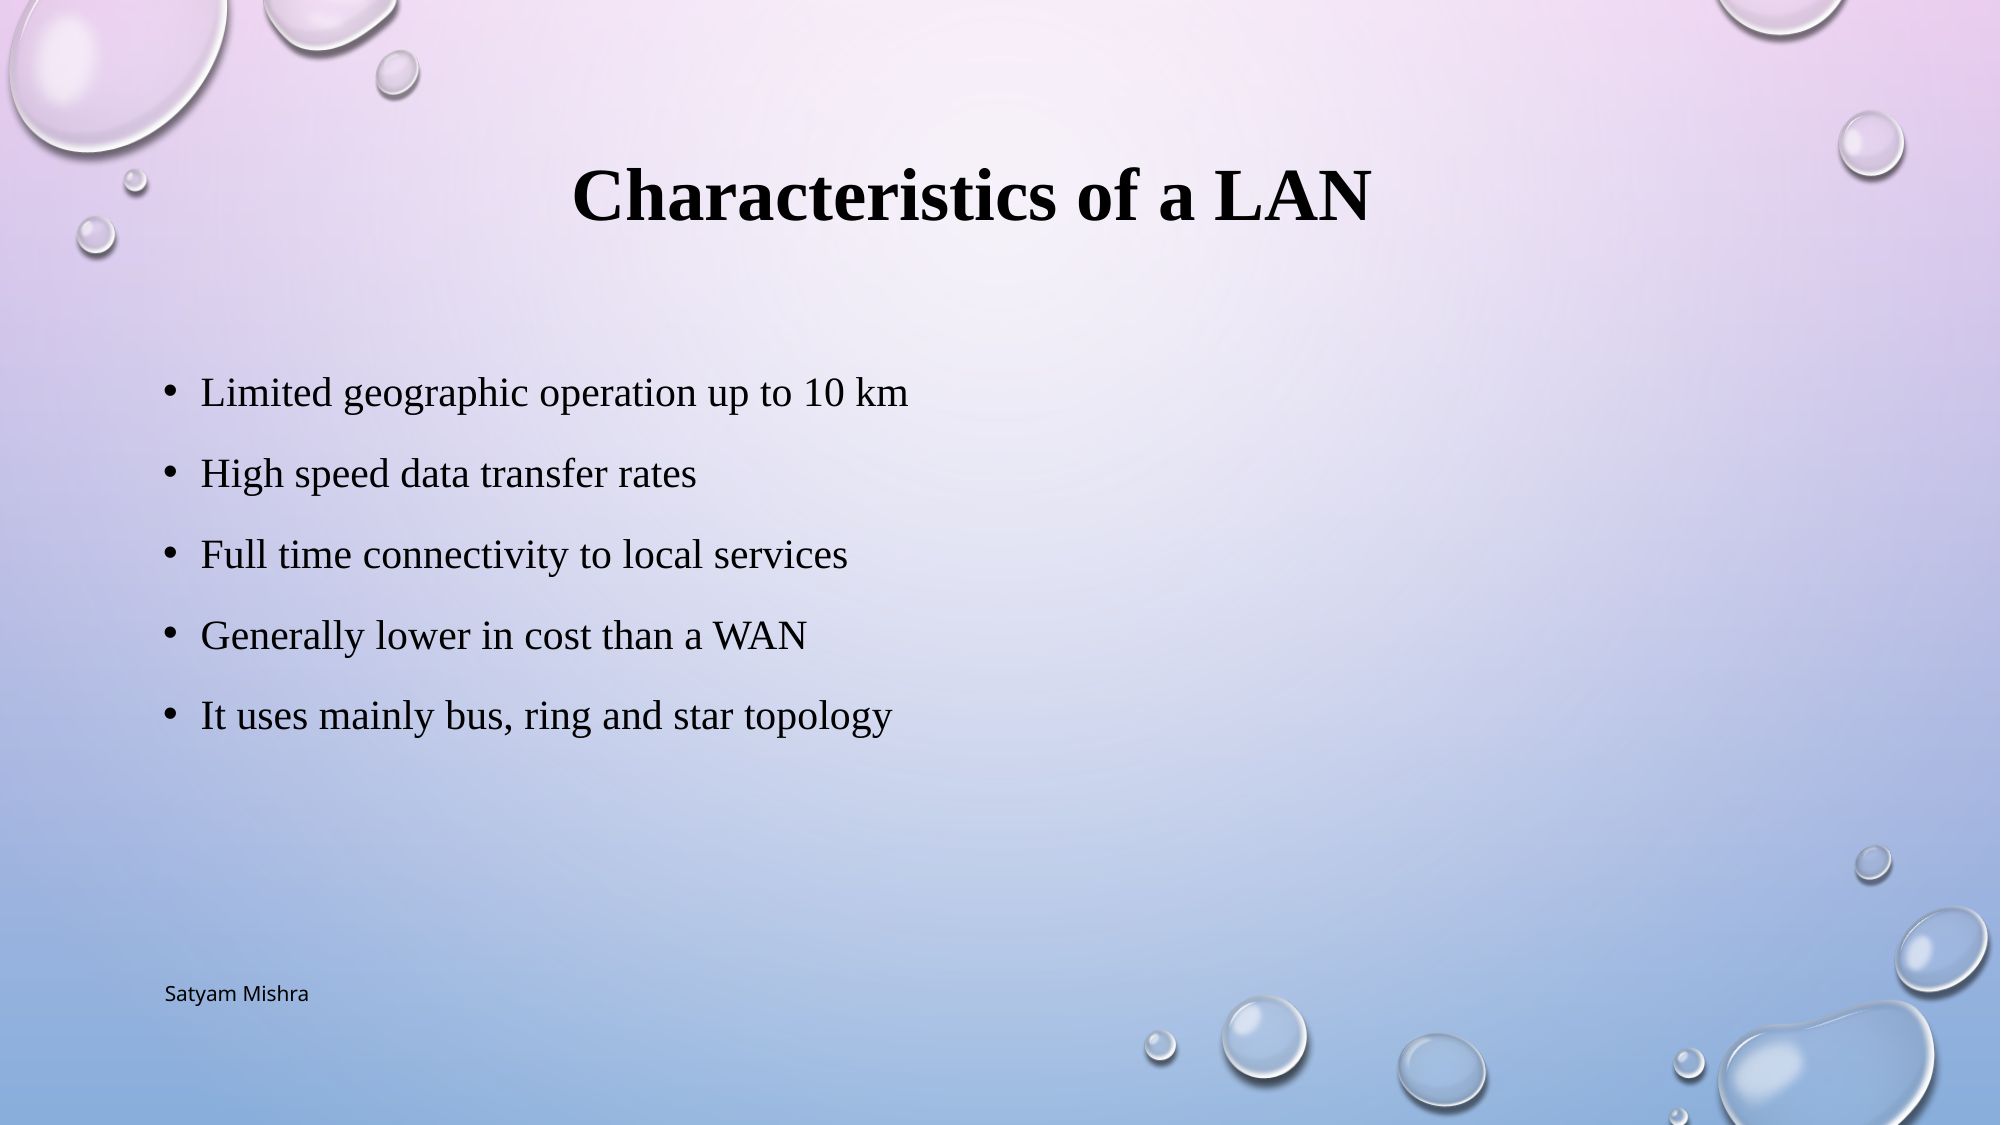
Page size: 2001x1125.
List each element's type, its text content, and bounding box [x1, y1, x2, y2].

title Characteristics of a LAN [122, 110, 1823, 373]
list Limited geographic operation up to 10 km High speed data transfer rates Full time connectivity to local services Generally lower in cost than a WAN It uses mainly bus, ring and star topology [148, 347, 1849, 910]
footer Satyam Mishra [149, 965, 1245, 1025]
picture [0, 0, 2000, 1125]
